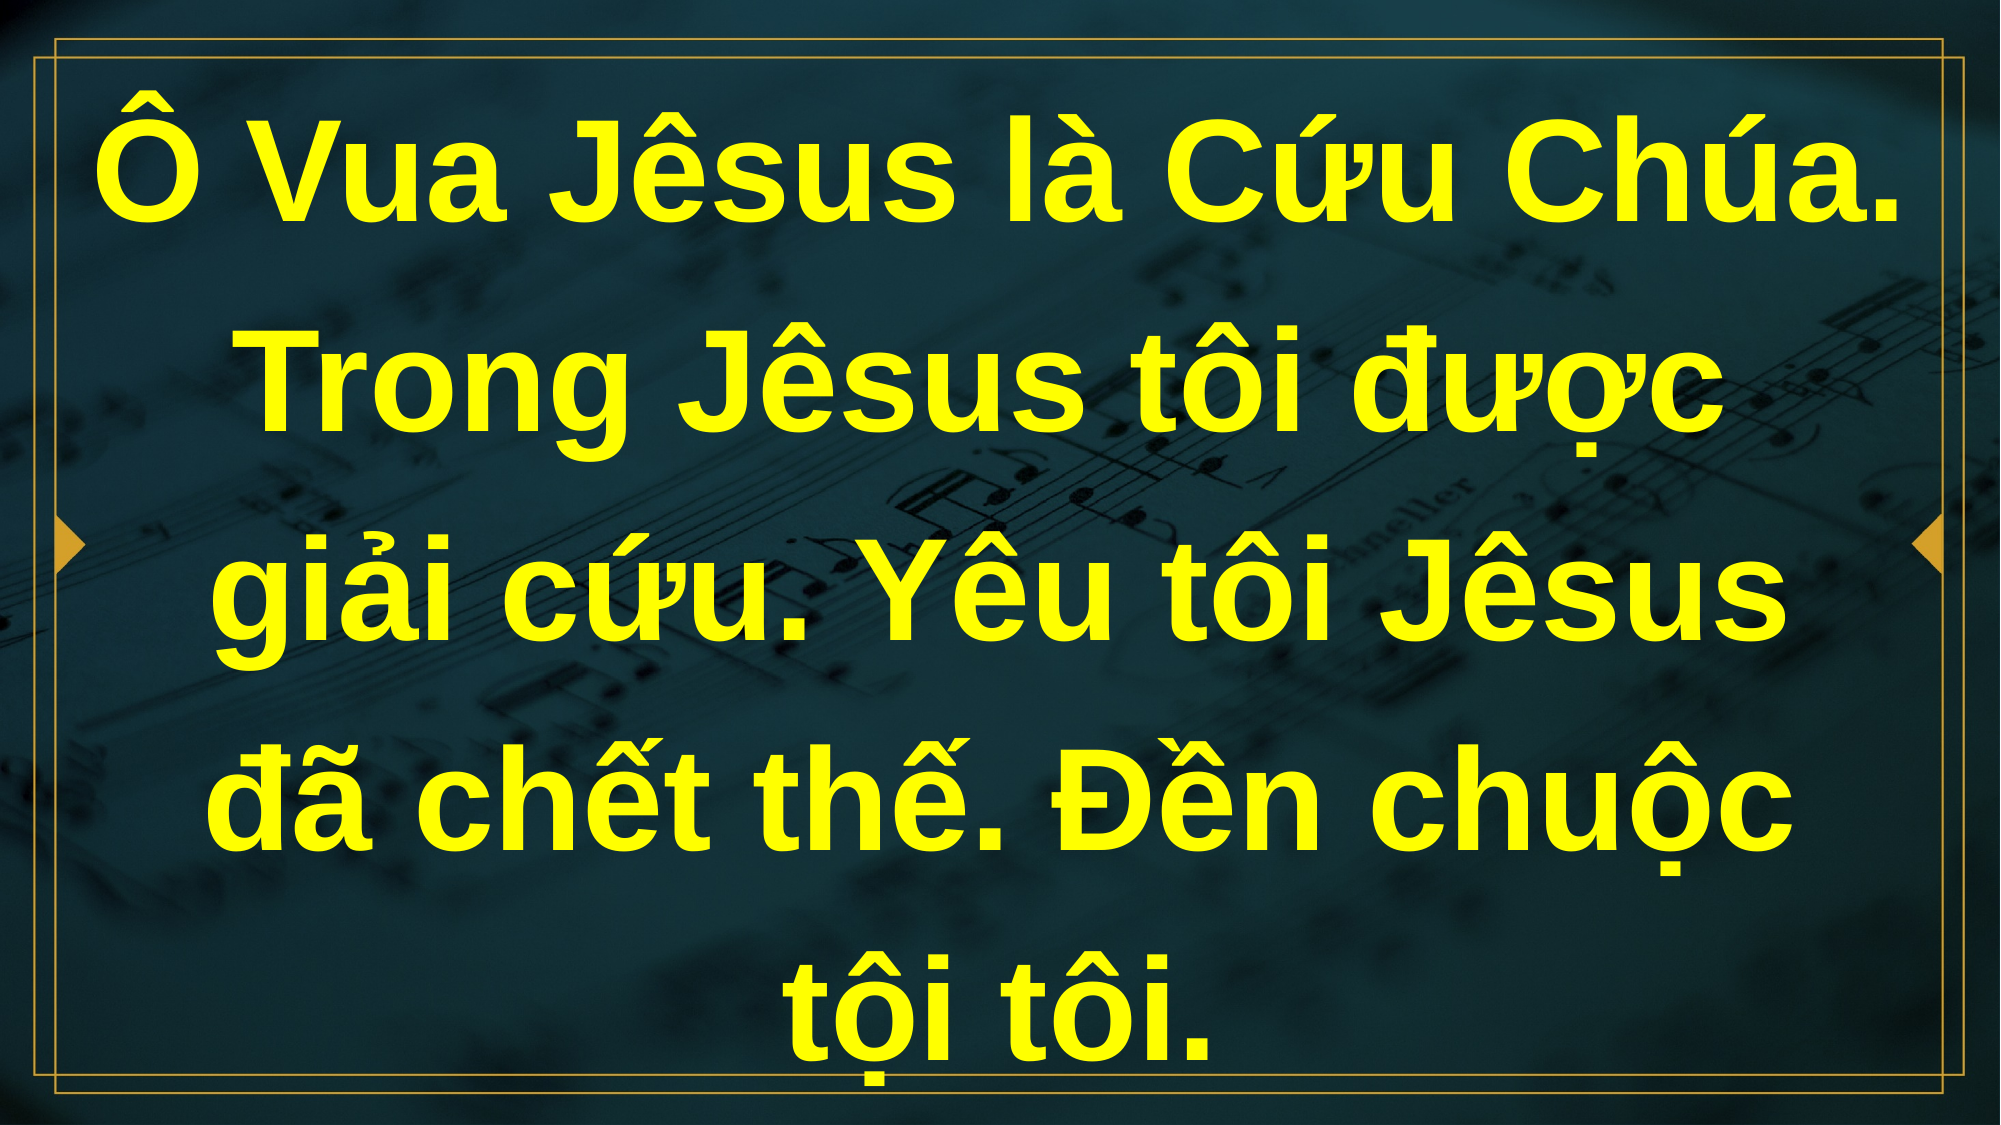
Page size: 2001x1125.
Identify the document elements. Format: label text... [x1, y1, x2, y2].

title Ô Vua Jêsus là Cứu Chúa. Trong Jêsus tôi được giải cứu. Yêu tôi Jêsus đã chết thế. Ðền chuộc tội tôi. [55, 53, 1945, 1077]
picture [0, 0, 2000, 1125]
